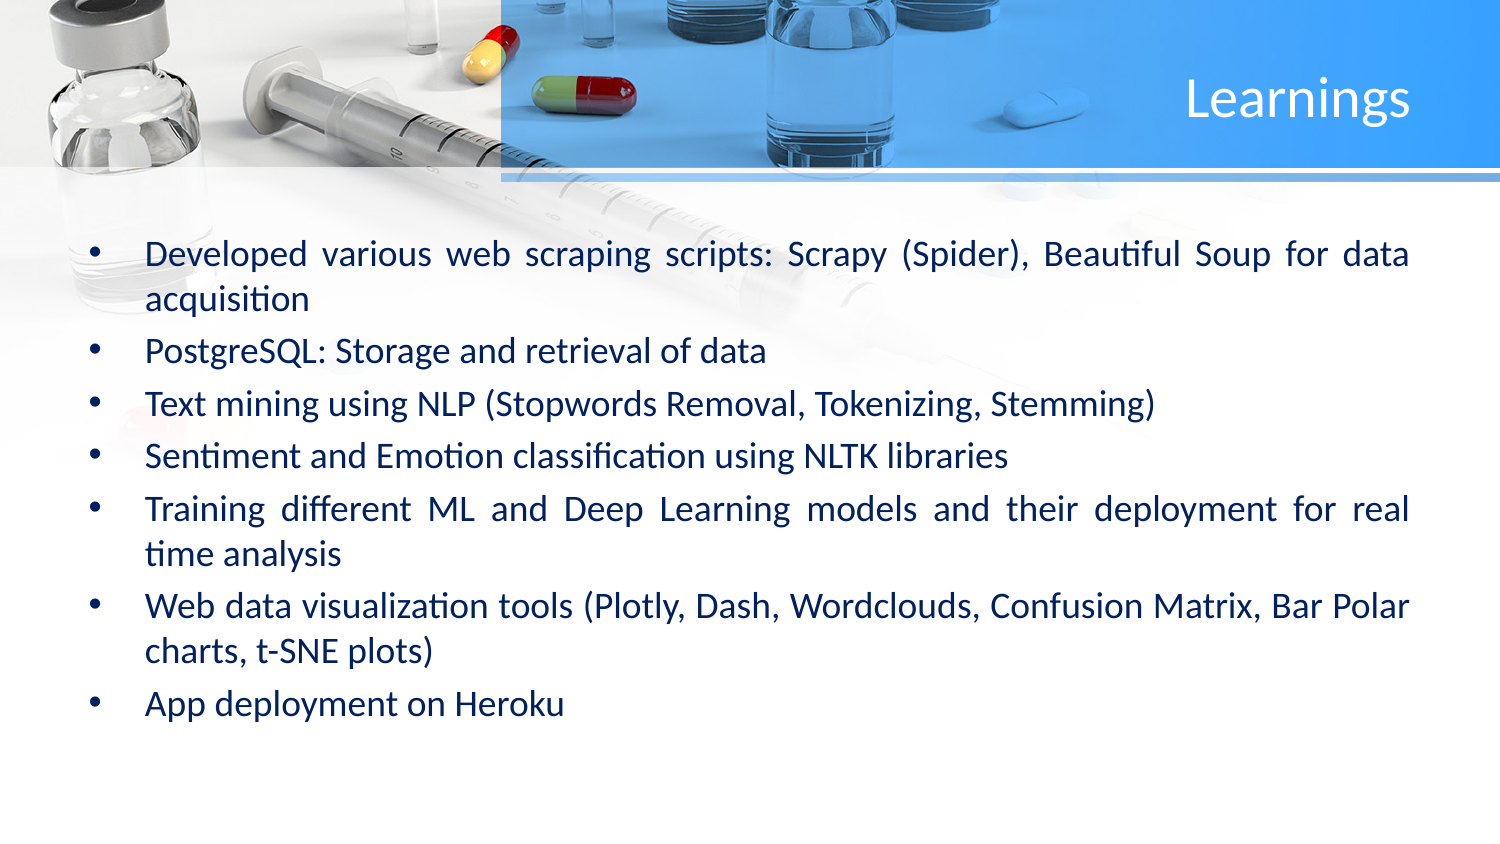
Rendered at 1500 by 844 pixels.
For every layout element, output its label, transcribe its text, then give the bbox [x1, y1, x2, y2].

picture [0, 0, 1500, 844]
title Learnings [73, 21, 1427, 168]
list Developed various web scraping scripts: Scrapy (Spider), Beautiful Soup for data acquisition PostgreSQL: Storage and retrieval of data Text mining using NLP (Stopwords Removal, Tokenizing, Stemming) Sentiment and Emotion classification using NLTK libraries Training different ML and Deep Learning models and their deployment for real time analysis Web data visualization tools (Plotly, Dash, Wordclouds, Confusion Matrix, Bar Polar charts, t-SNE plots) App deployment on Heroku [73, 221, 1427, 773]
